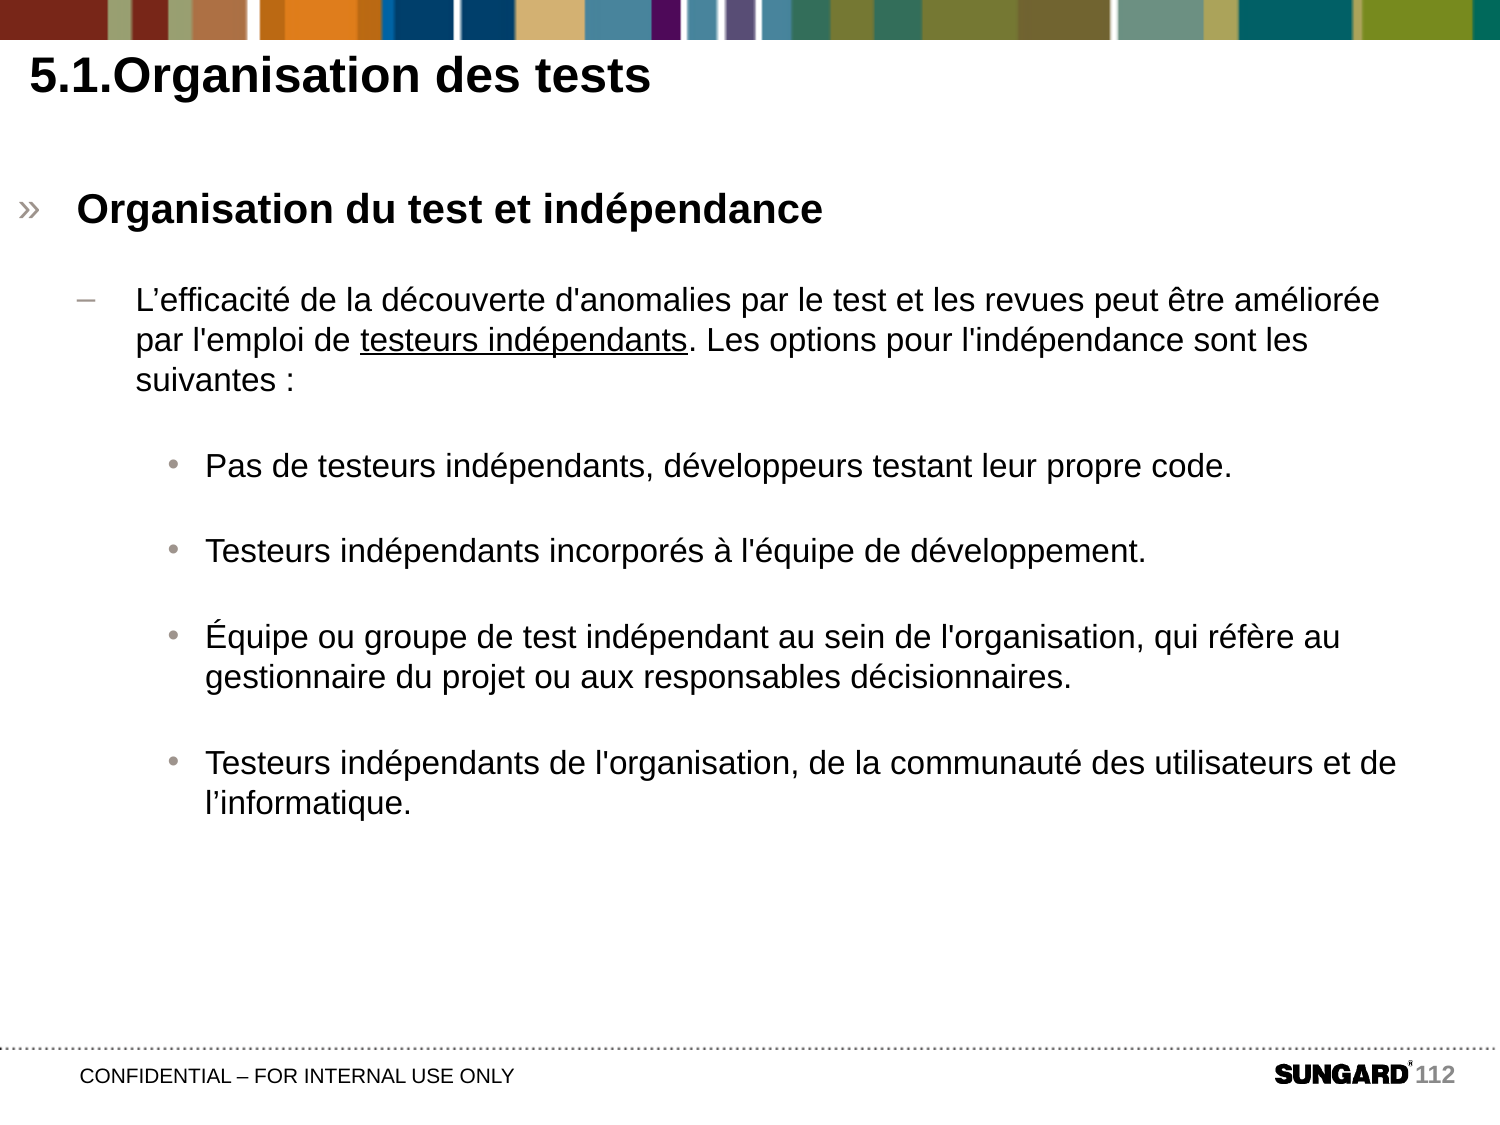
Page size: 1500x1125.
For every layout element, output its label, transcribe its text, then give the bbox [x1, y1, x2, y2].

text_box 112 [1396, 1058, 1456, 1088]
list Organisation du test et indépendance L’efficacité de la découverte d'anomalies par le test et les revues peut être améliorée par l'emploi de testeurs indépendants. Les options pour l'indépendance sont les suivantes : Pas de testeurs indépendants, développeurs testant leur propre code. Testeurs indépendants incorporés à l'équipe de développement. Équipe ou groupe de test indépendant au sein de l'organisation, qui réfère au gestionnaire du projet ou aux responsables décisionnaires. Testeurs indépendants de l'organisation, de la communauté des utilisateurs et de l’informatique. [17, 96, 1432, 1038]
title 5.1.Organisation des tests [29, 42, 1461, 115]
picture [1275, 1060, 1396, 1084]
picture [0, 1043, 1500, 1050]
picture [0, 0, 1500, 40]
